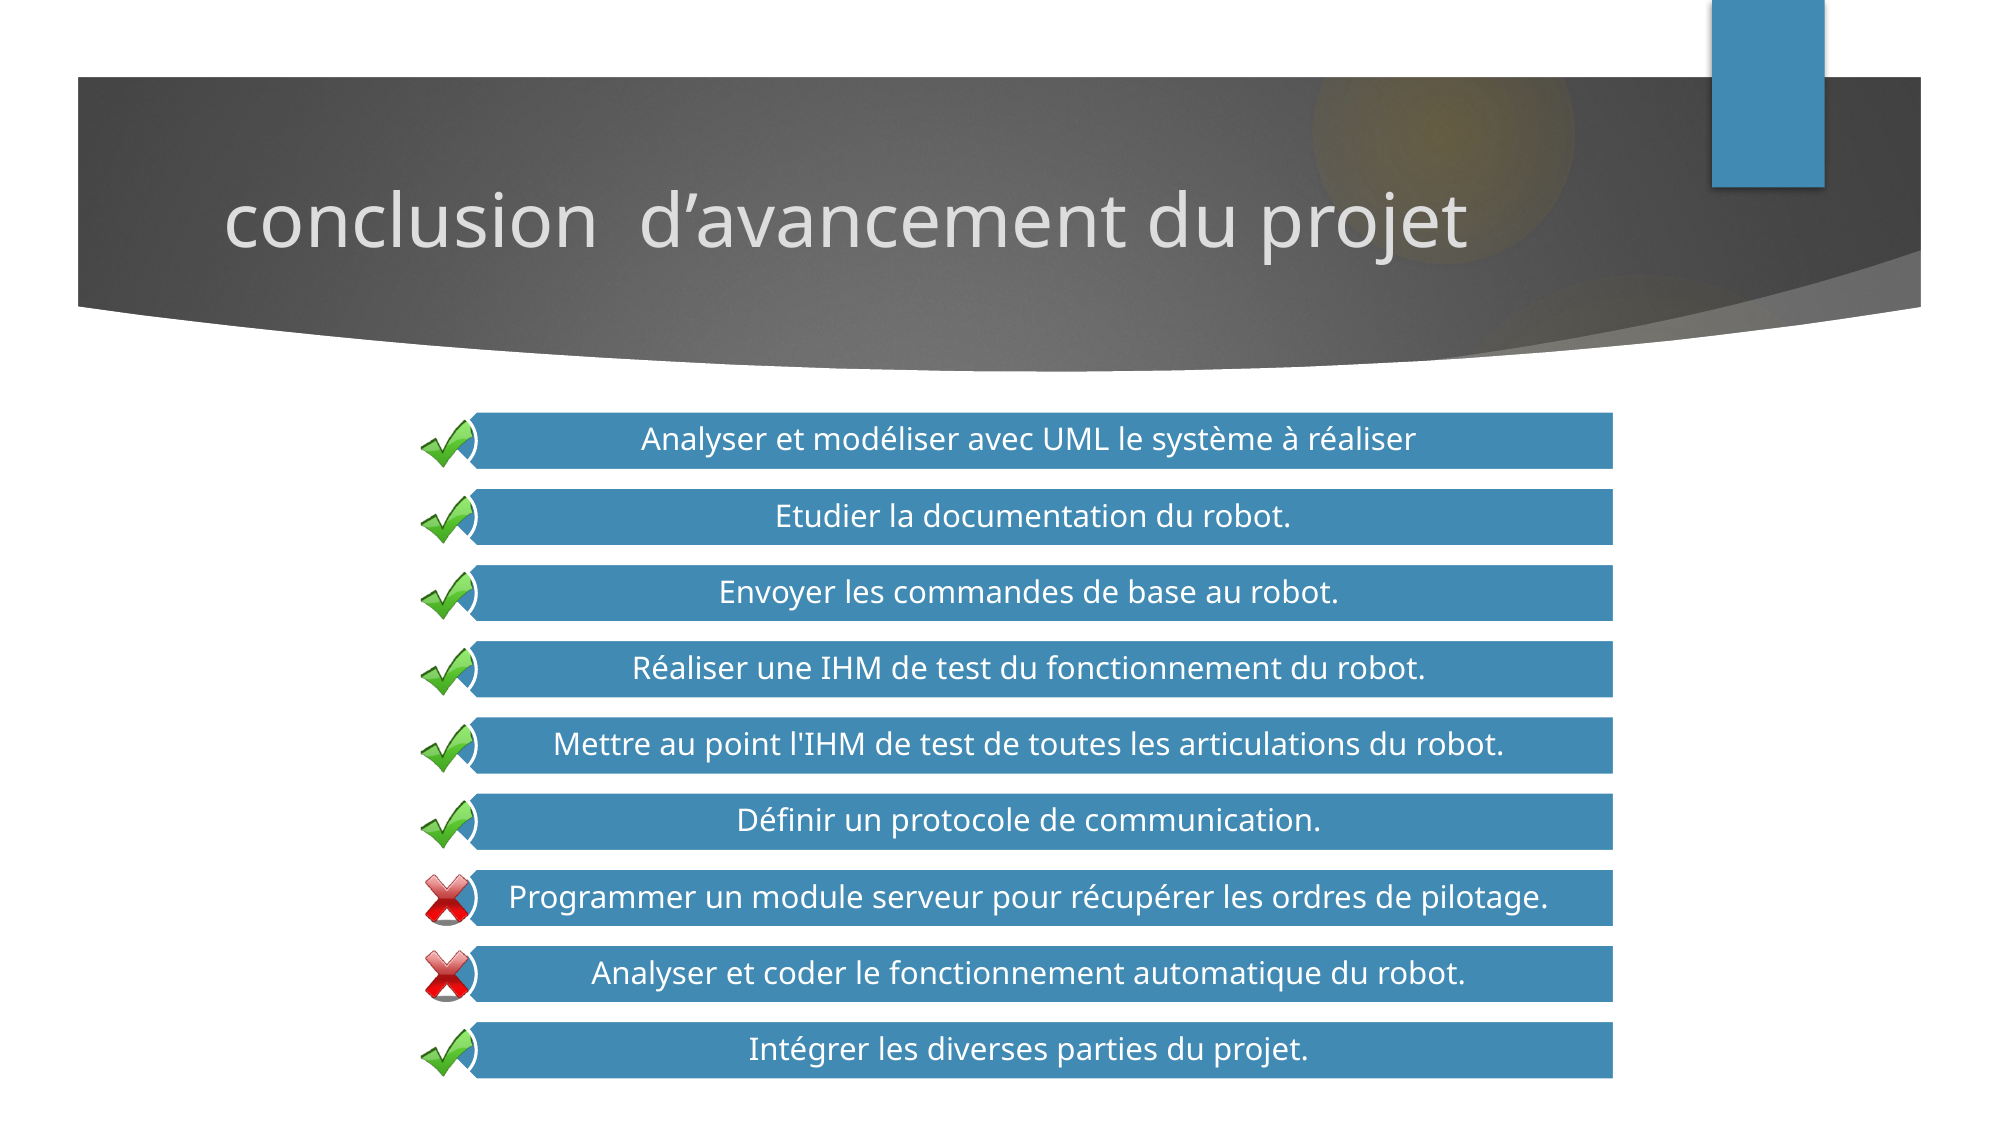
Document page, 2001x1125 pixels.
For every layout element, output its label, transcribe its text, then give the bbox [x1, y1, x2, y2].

title conclusion d’avancement du projet [189, 159, 1627, 276]
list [137, 410, 1894, 1081]
